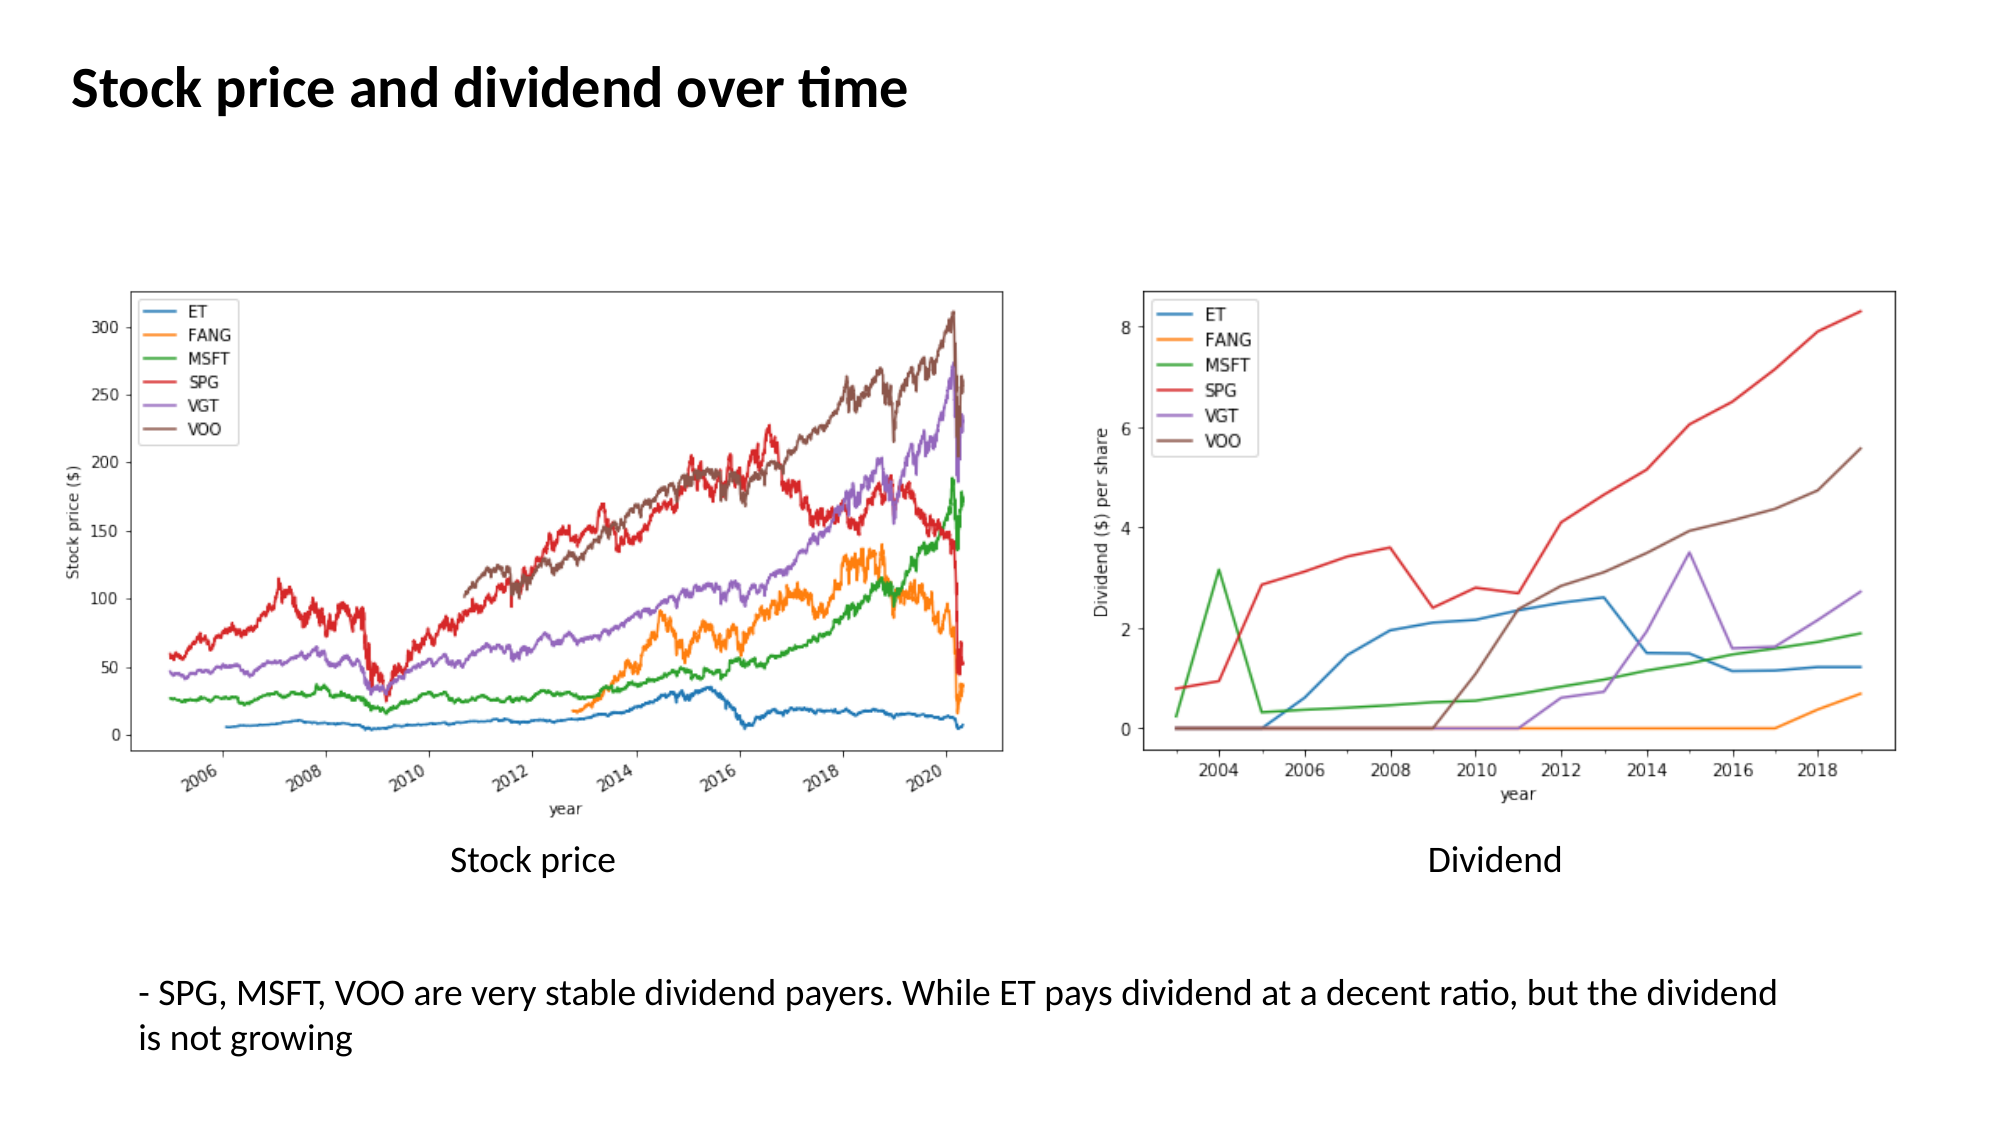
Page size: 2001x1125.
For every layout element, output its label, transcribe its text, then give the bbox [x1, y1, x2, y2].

picture [1084, 274, 1912, 814]
text_box Stock price [435, 829, 640, 888]
text_box Stock price and dividend over time [56, 42, 1246, 127]
text_box - SPG, MSFT, VOO are very stable dividend payers. While ET pays dividend at a decent ratio, but the dividend is not growing [123, 961, 1820, 1066]
picture [56, 274, 1018, 829]
text_box Dividend [1413, 828, 1578, 888]
